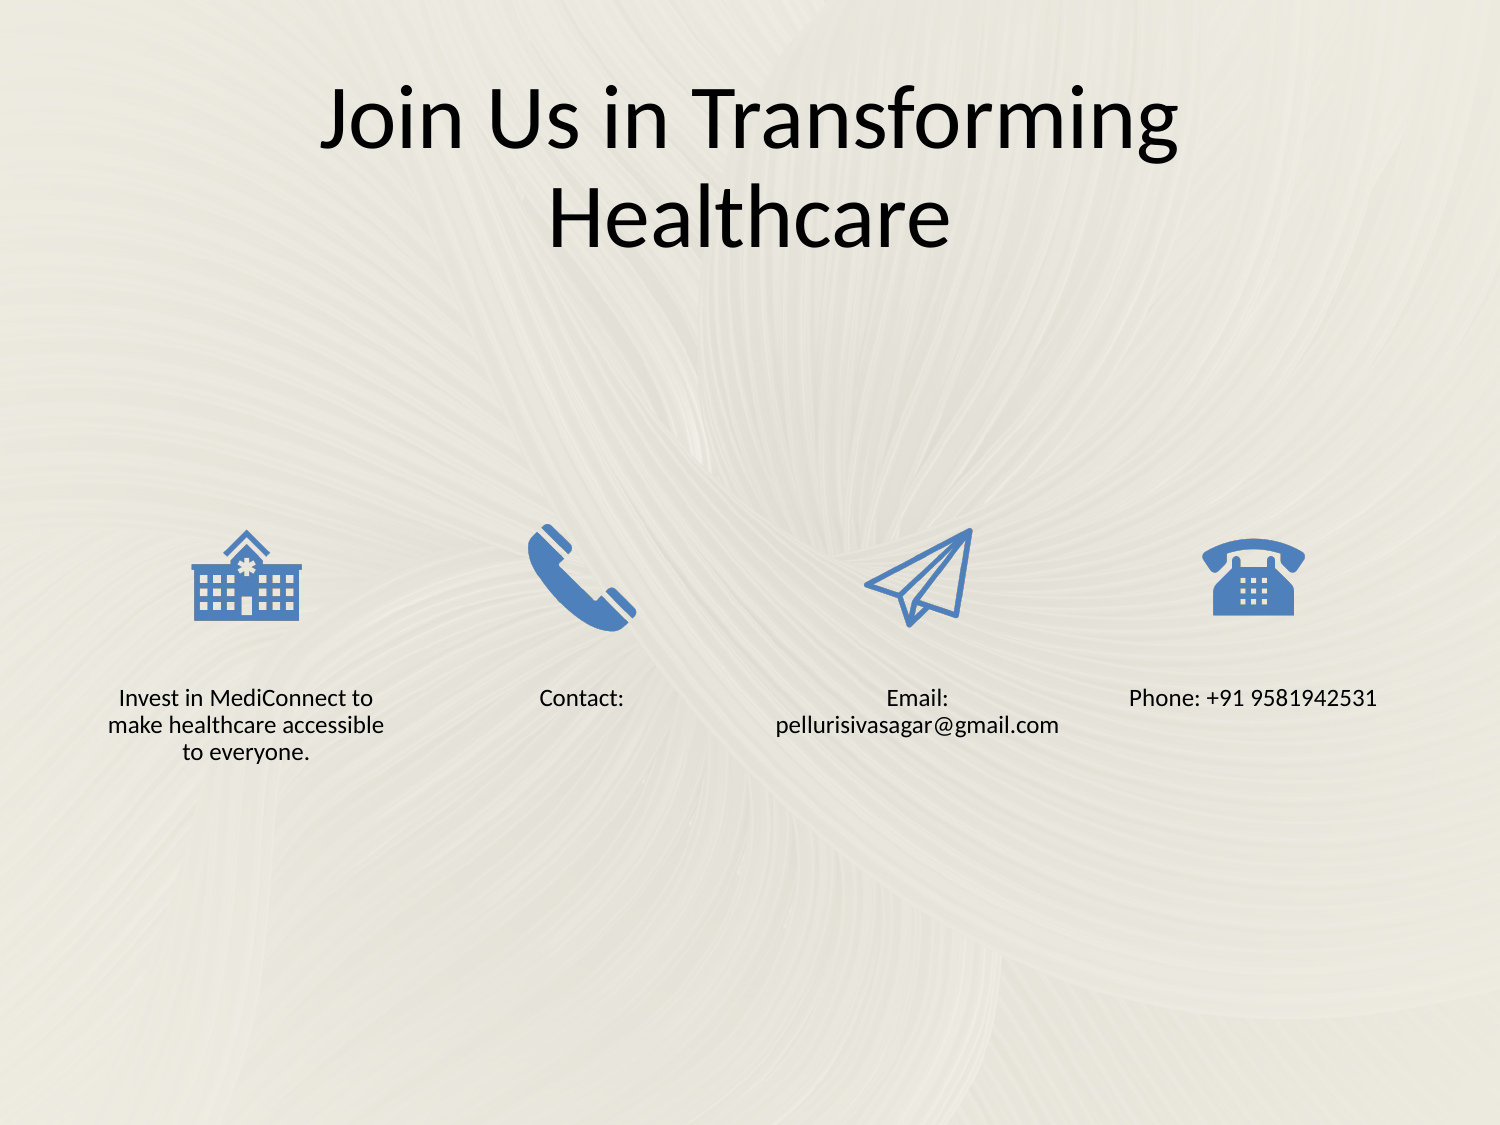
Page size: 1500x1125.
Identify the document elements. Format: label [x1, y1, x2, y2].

list [102, 299, 1398, 1014]
picture [0, 0, 1500, 1125]
